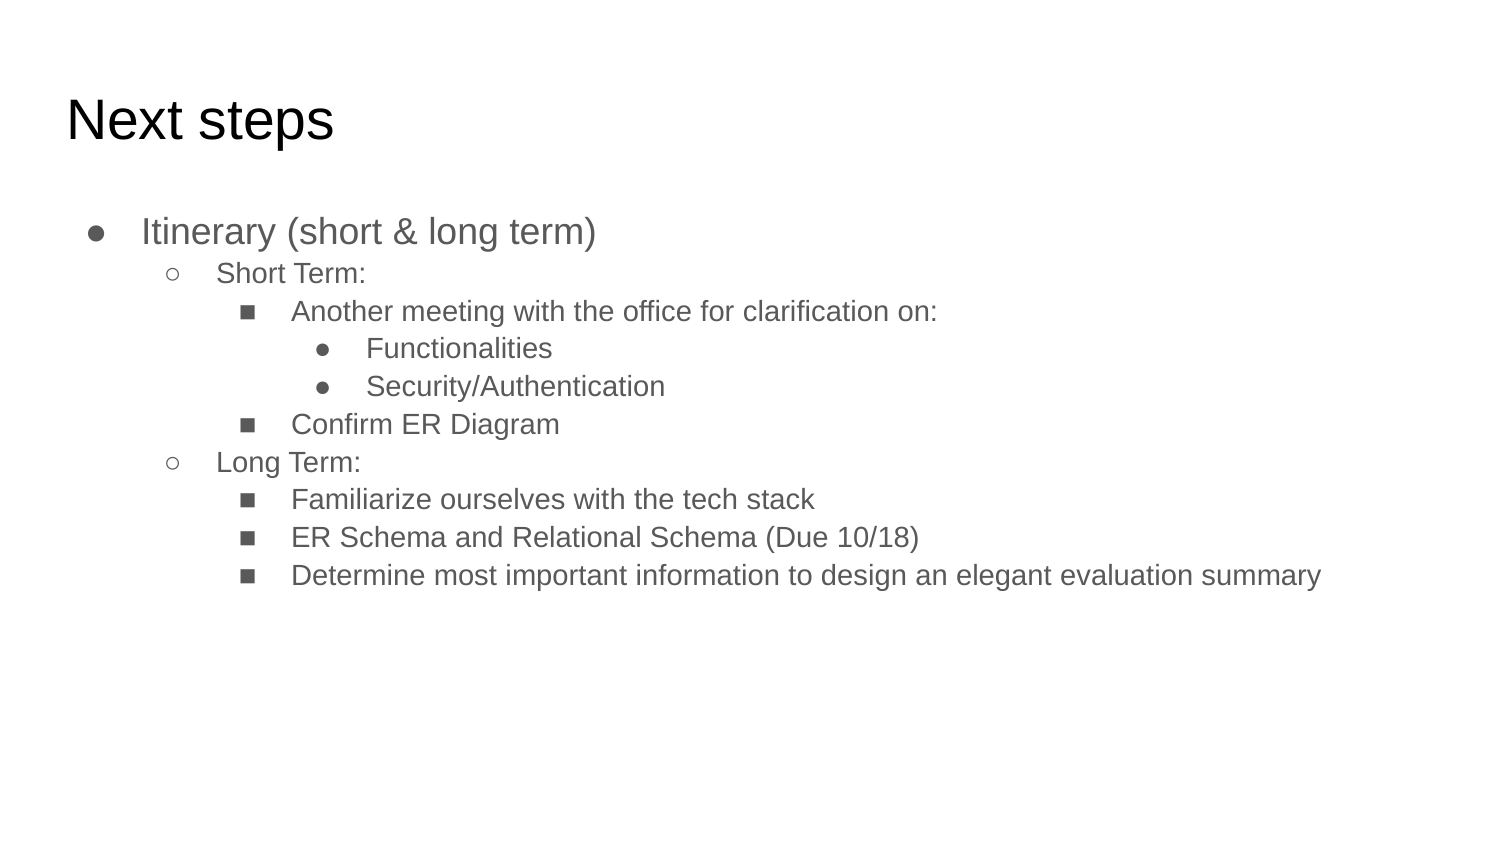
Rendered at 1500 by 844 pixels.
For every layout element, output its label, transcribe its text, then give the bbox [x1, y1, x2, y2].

title Next steps [51, 72, 1449, 167]
list Itinerary (short & long term) Short Term: Another meeting with the office for clarification on: Functionalities Security/Authentication Confirm ER Diagram Long Term: Familiarize ourselves with the tech stack ER Schema and Relational Schema (Due 10/18) Determine most important information to design an elegant evaluation summary [51, 189, 1449, 750]
